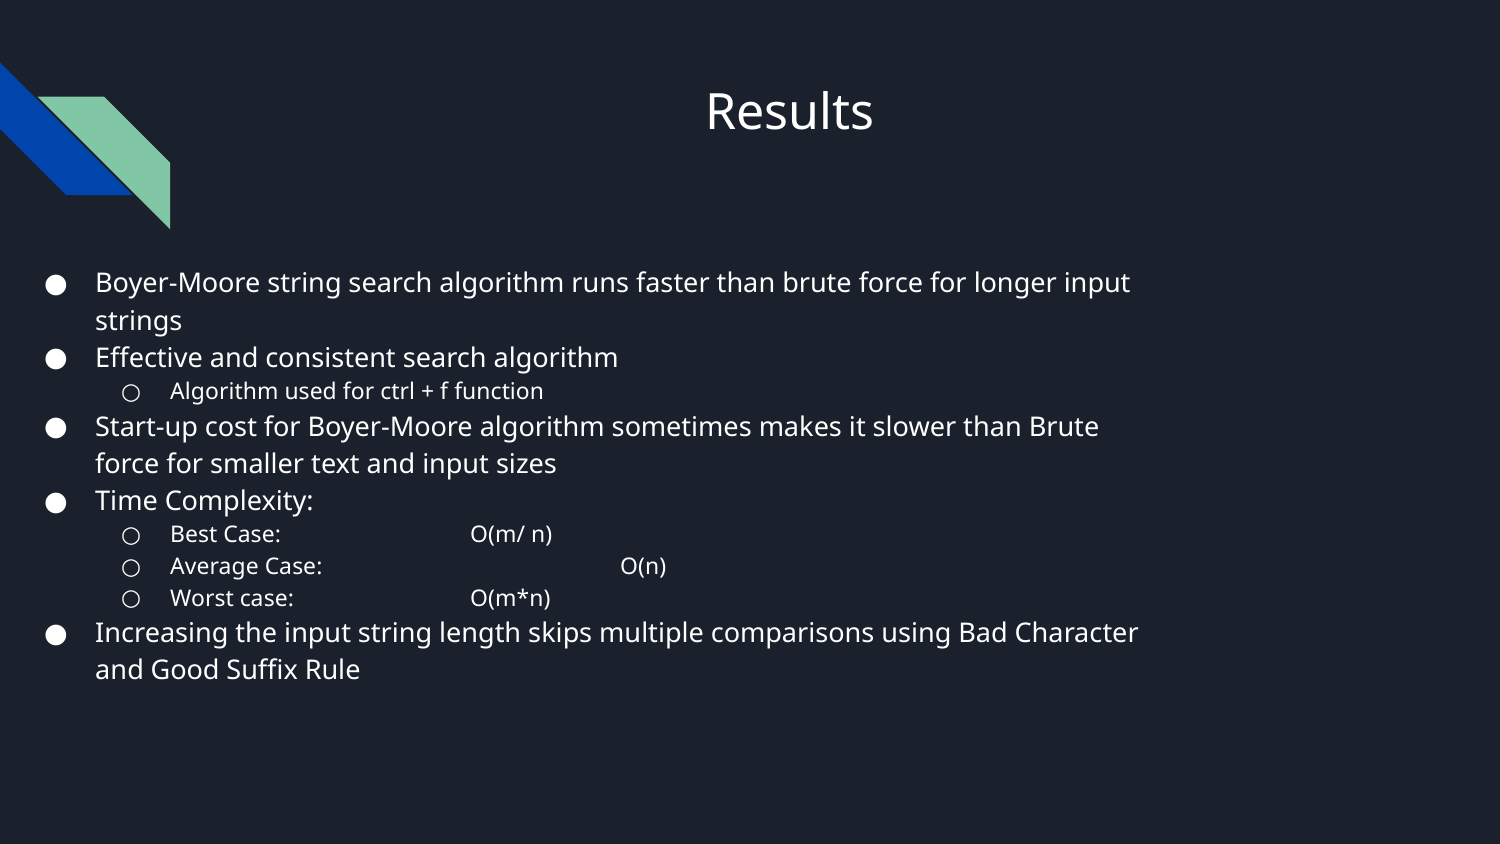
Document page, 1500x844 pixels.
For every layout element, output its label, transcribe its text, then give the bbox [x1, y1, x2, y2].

title Results [212, 64, 1368, 215]
list Boyer-Moore string search algorithm runs faster than brute force for longer input strings Effective and consistent search algorithm Algorithm used for ctrl + f function Start-up cost for Boyer-Moore algorithm sometimes makes it slower than Brute force for smaller text and input sizes Time Complexity: Best Case: O(m/ n) Average Case: O(n) Worst case: O(m*n) Increasing the input string length skips multiple comparisons using Bad Character and Good Suffix Rule [5, 246, 1160, 724]
